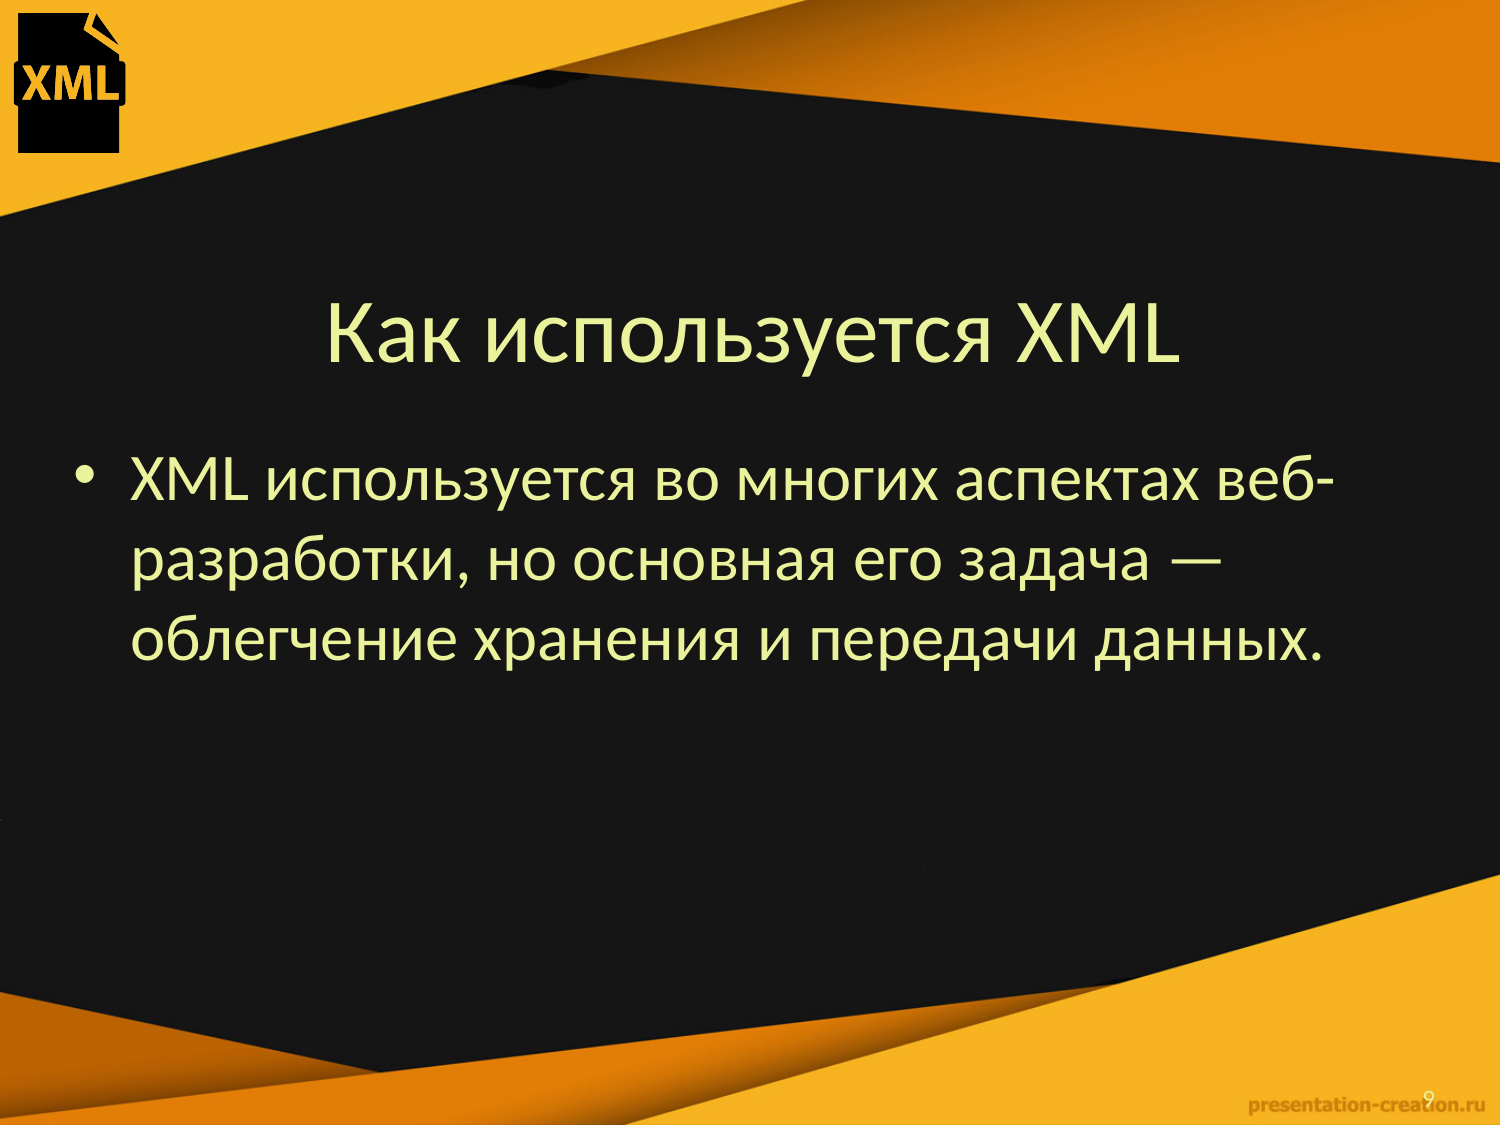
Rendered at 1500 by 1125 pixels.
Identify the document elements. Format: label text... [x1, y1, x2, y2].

title Как используется XML [138, 243, 1369, 409]
picture [0, 0, 1500, 1125]
list XML используется во многих аспектах веб-разработки, но основная его задача — облегчение хранения и передачи данных. [58, 425, 1442, 716]
